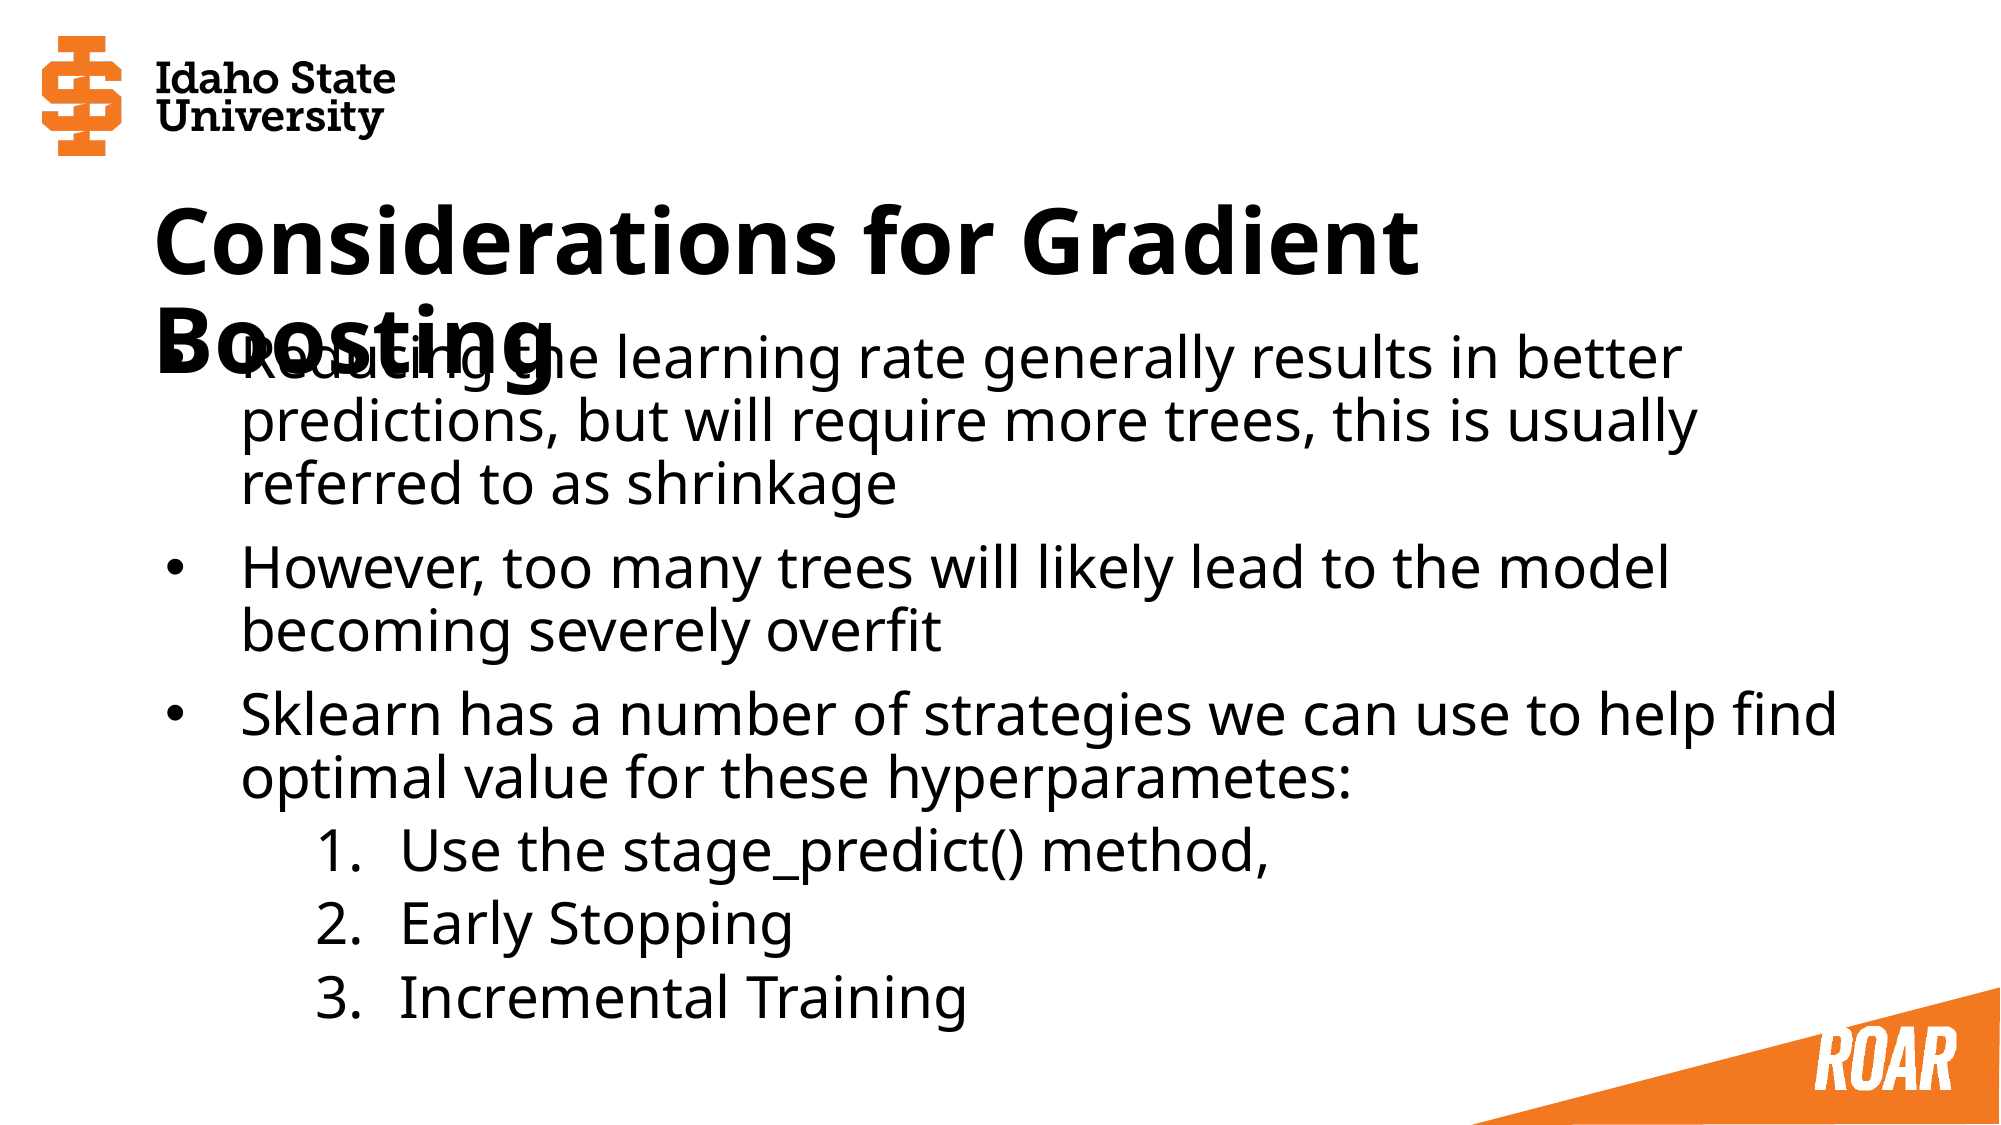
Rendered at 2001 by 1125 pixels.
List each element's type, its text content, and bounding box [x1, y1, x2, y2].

list Reducing the learning rate generally results in better predictions, but will require more trees, this is usually referred to as shrinkage However, too many trees will likely lead to the model becoming severely overfit Sklearn has a number of strategies we can use to help find optimal value for these hyperparametes: Use the stage_predict() method, Early Stopping Incremental Training [137, 320, 1875, 988]
picture [26, 36, 395, 408]
picture [1807, 1022, 1964, 1094]
title Considerations for Gradient Boosting [137, 187, 1863, 300]
